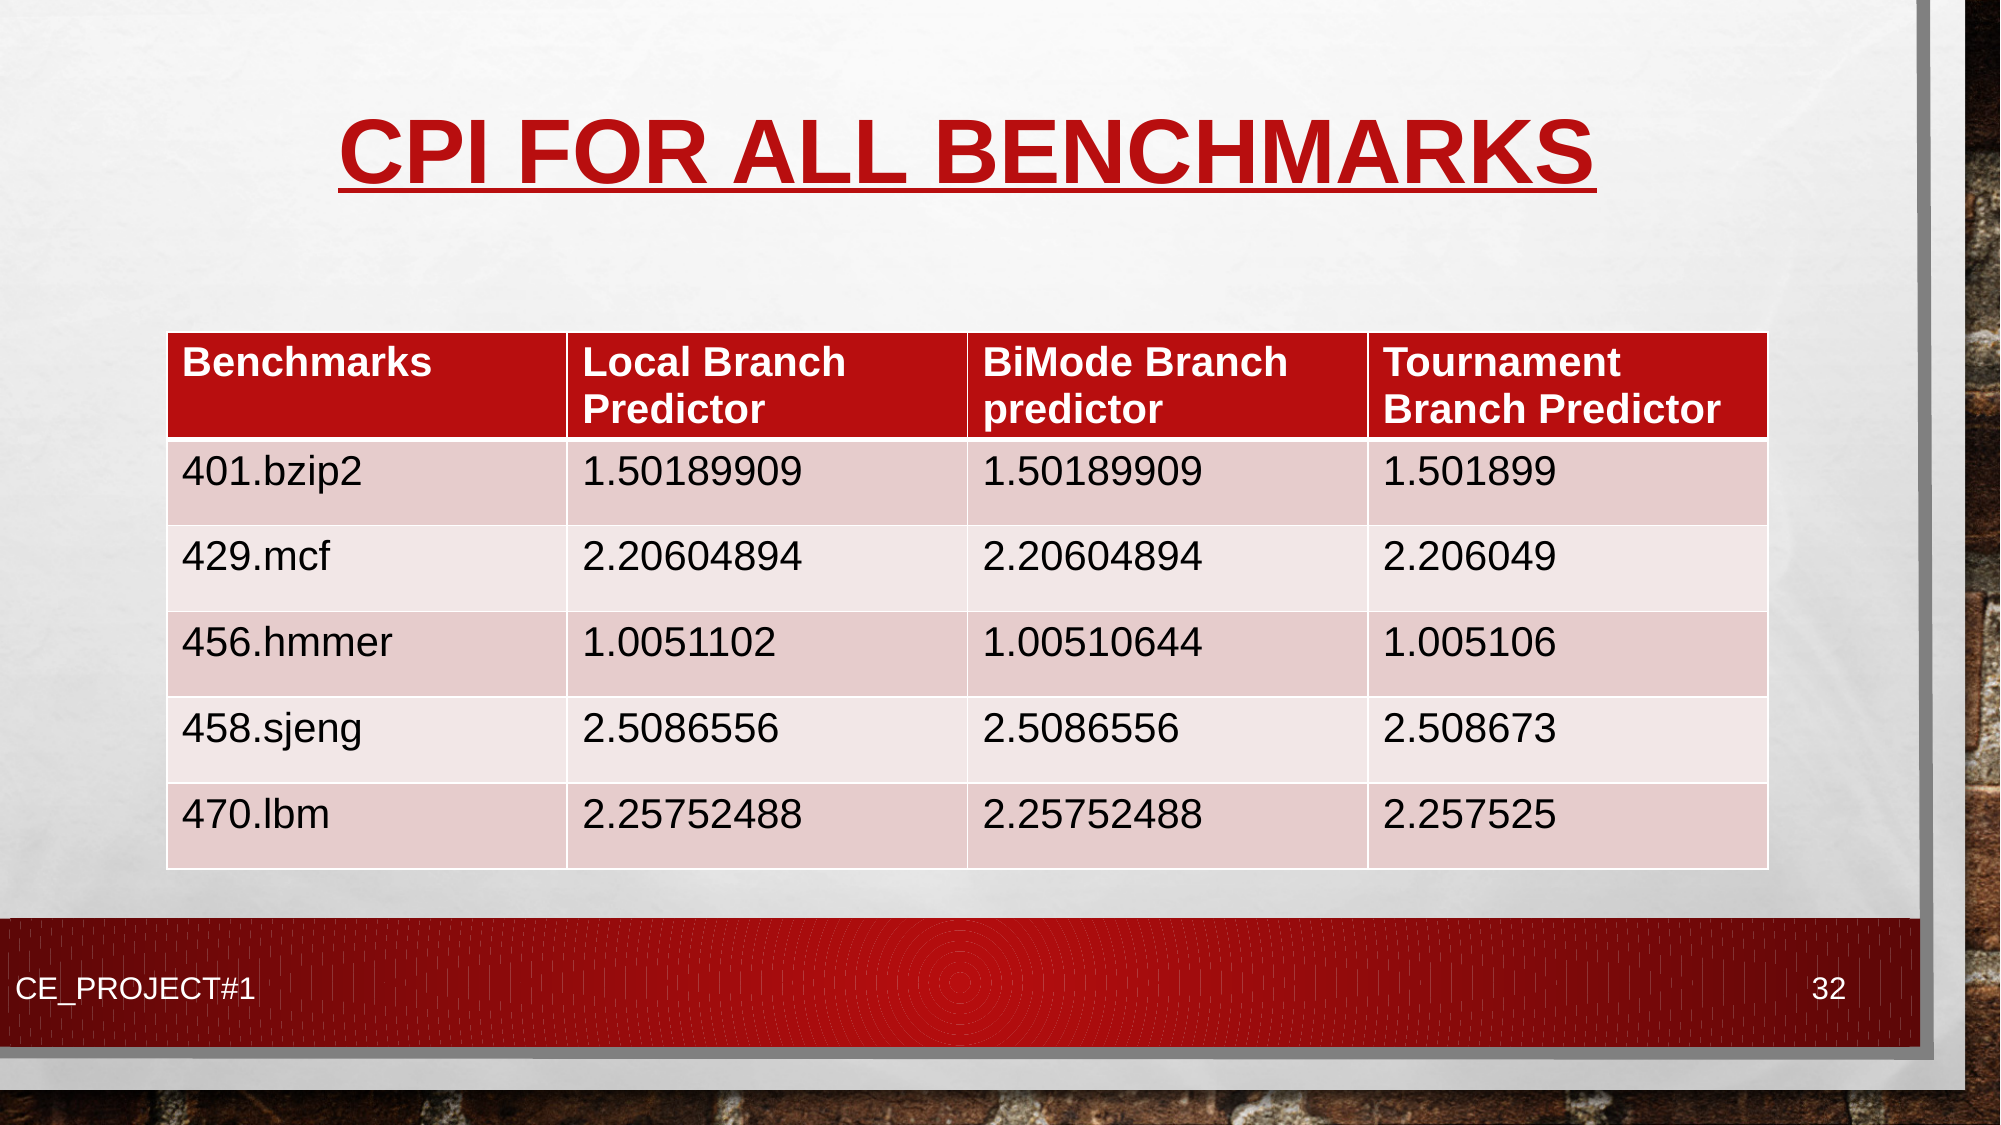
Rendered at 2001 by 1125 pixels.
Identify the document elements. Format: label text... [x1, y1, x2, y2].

table_cell 2.25752488 [568, 784, 967, 868]
table_cell 429.mcf [168, 526, 566, 611]
table_cell 2.20604894 [568, 526, 967, 611]
table_cell 2.5086556 [568, 698, 967, 782]
table_cell 401.bzip2 [168, 442, 566, 525]
table_cell 1.50189909 [968, 442, 1367, 525]
table_header BiMode Branch predictor [968, 333, 1367, 437]
slide_number 32 [1733, 957, 1925, 1018]
table_cell 1.0051102 [568, 612, 967, 696]
table_cell 2.508673 [1369, 698, 1767, 782]
table_cell 2.5086556 [968, 698, 1367, 782]
picture [0, 0, 2000, 1125]
table_cell 2.20604894 [968, 526, 1367, 611]
table_cell 456.hmmer [168, 612, 566, 696]
table_cell 458.sjeng [168, 698, 566, 782]
footer CE_PROJECT#1 [0, 946, 903, 1029]
table_cell 2.25752488 [968, 784, 1367, 868]
table_cell 470.lbm [168, 784, 566, 868]
table_header Local Branch Predictor [568, 333, 967, 437]
table_header Benchmarks [168, 333, 566, 437]
table_cell 1.00510644 [968, 612, 1367, 696]
table_cell 1.501899 [1369, 442, 1767, 525]
table_cell 2.257525 [1369, 784, 1767, 868]
table_cell 1.005106 [1369, 612, 1767, 696]
table_cell 1.50189909 [568, 442, 967, 525]
title CPI for all Benchmarks [114, 59, 1821, 249]
table_header Tournament Branch Predictor [1369, 333, 1767, 437]
table_cell 2.206049 [1369, 526, 1767, 611]
